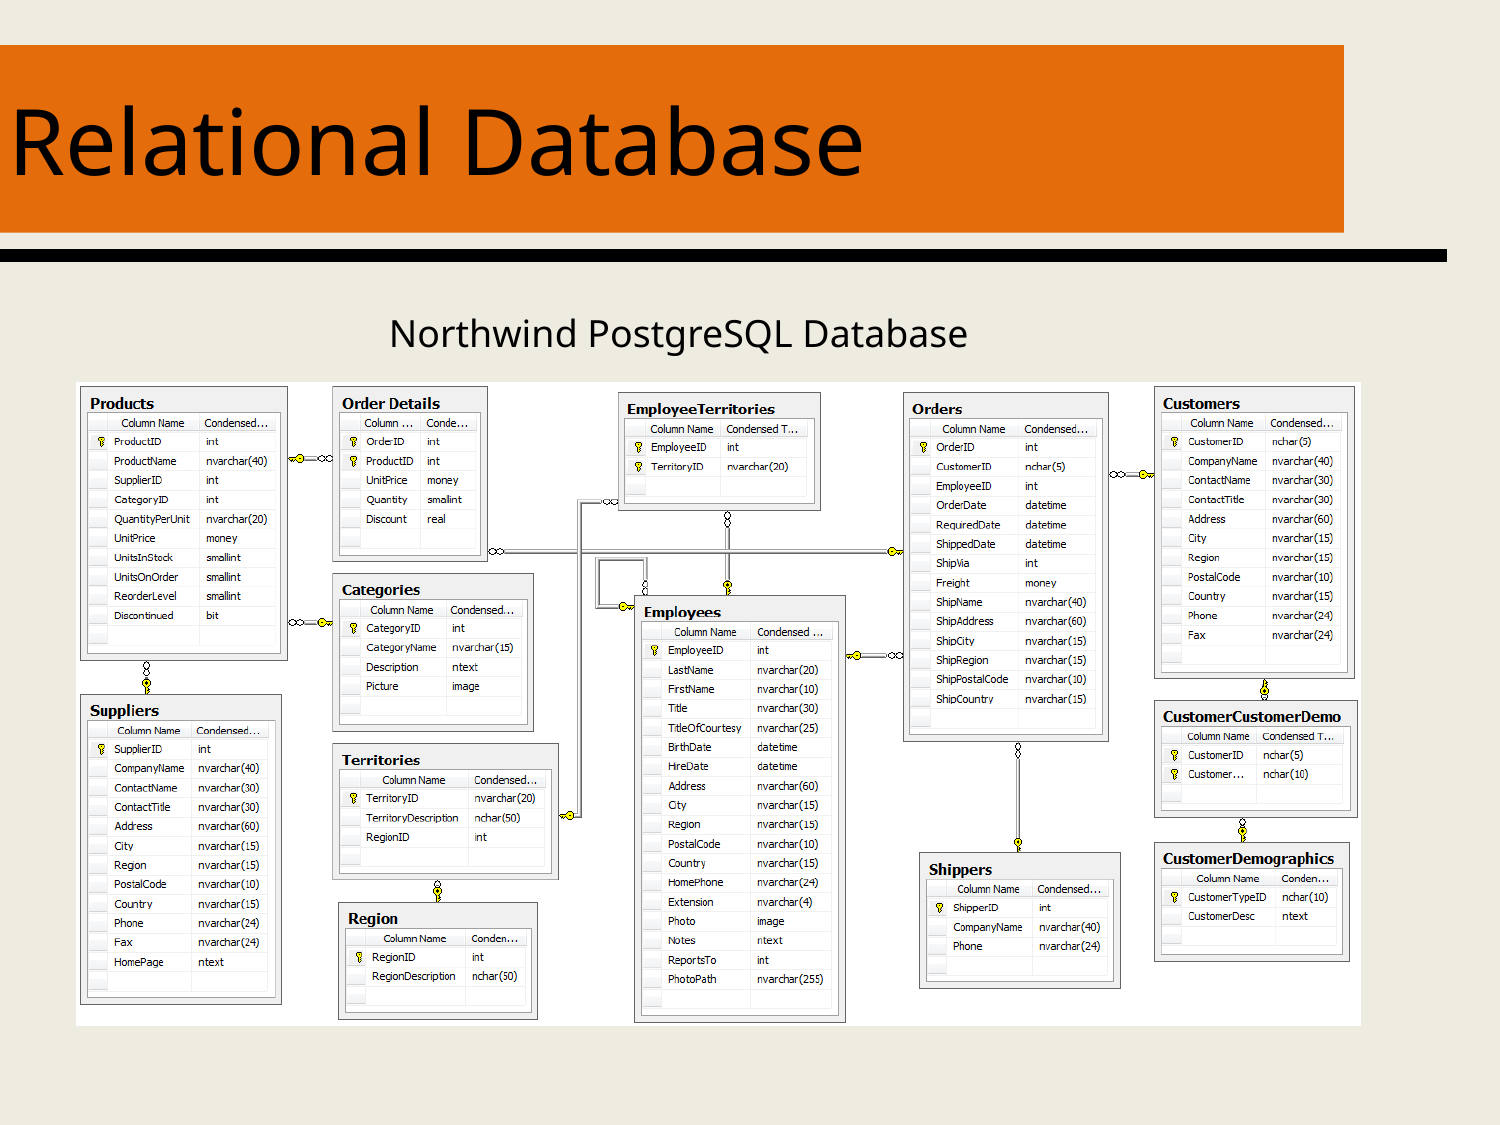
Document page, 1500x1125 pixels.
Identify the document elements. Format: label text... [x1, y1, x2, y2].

title Relational Database [0, 45, 1344, 233]
picture [76, 382, 1361, 1026]
text_box Northwind PostgreSQL Database [289, 302, 1069, 363]
